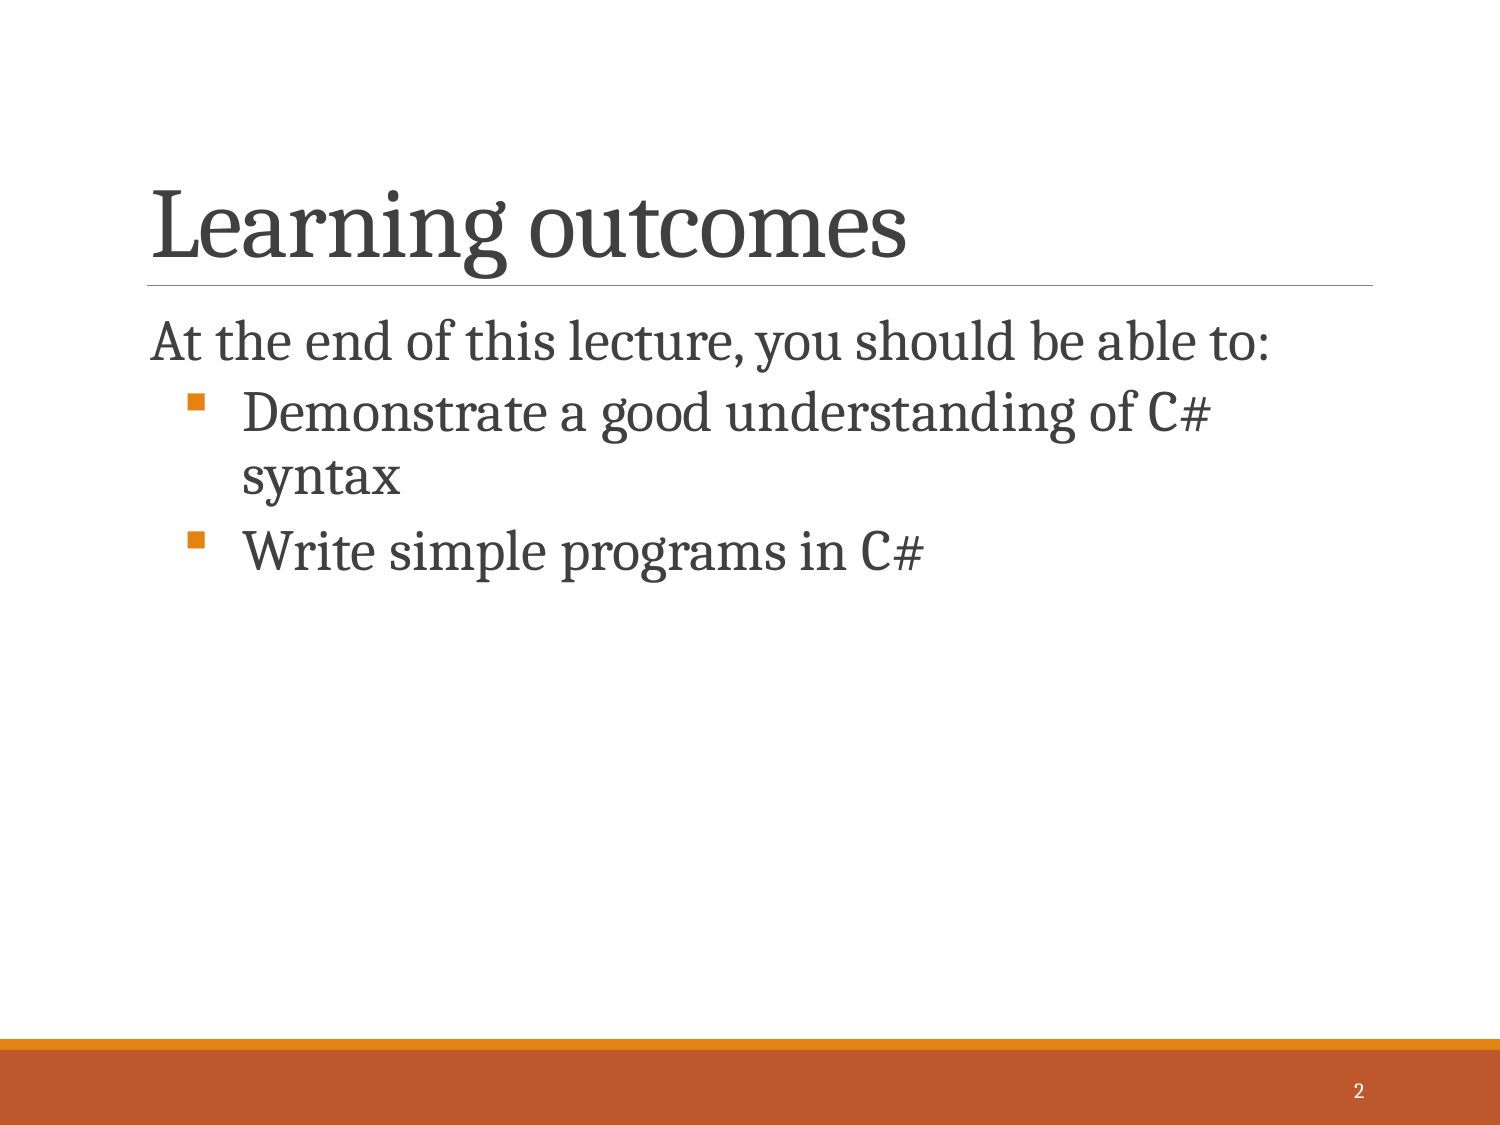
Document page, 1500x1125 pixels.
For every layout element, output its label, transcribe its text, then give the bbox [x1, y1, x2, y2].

title Learning outcomes [135, 47, 1373, 285]
list At the end of this lecture, you should be able to: Demonstrate a good understanding of C# syntax Write simple programs in C# [135, 302, 1373, 963]
slide_number 2 [1218, 1059, 1380, 1120]
